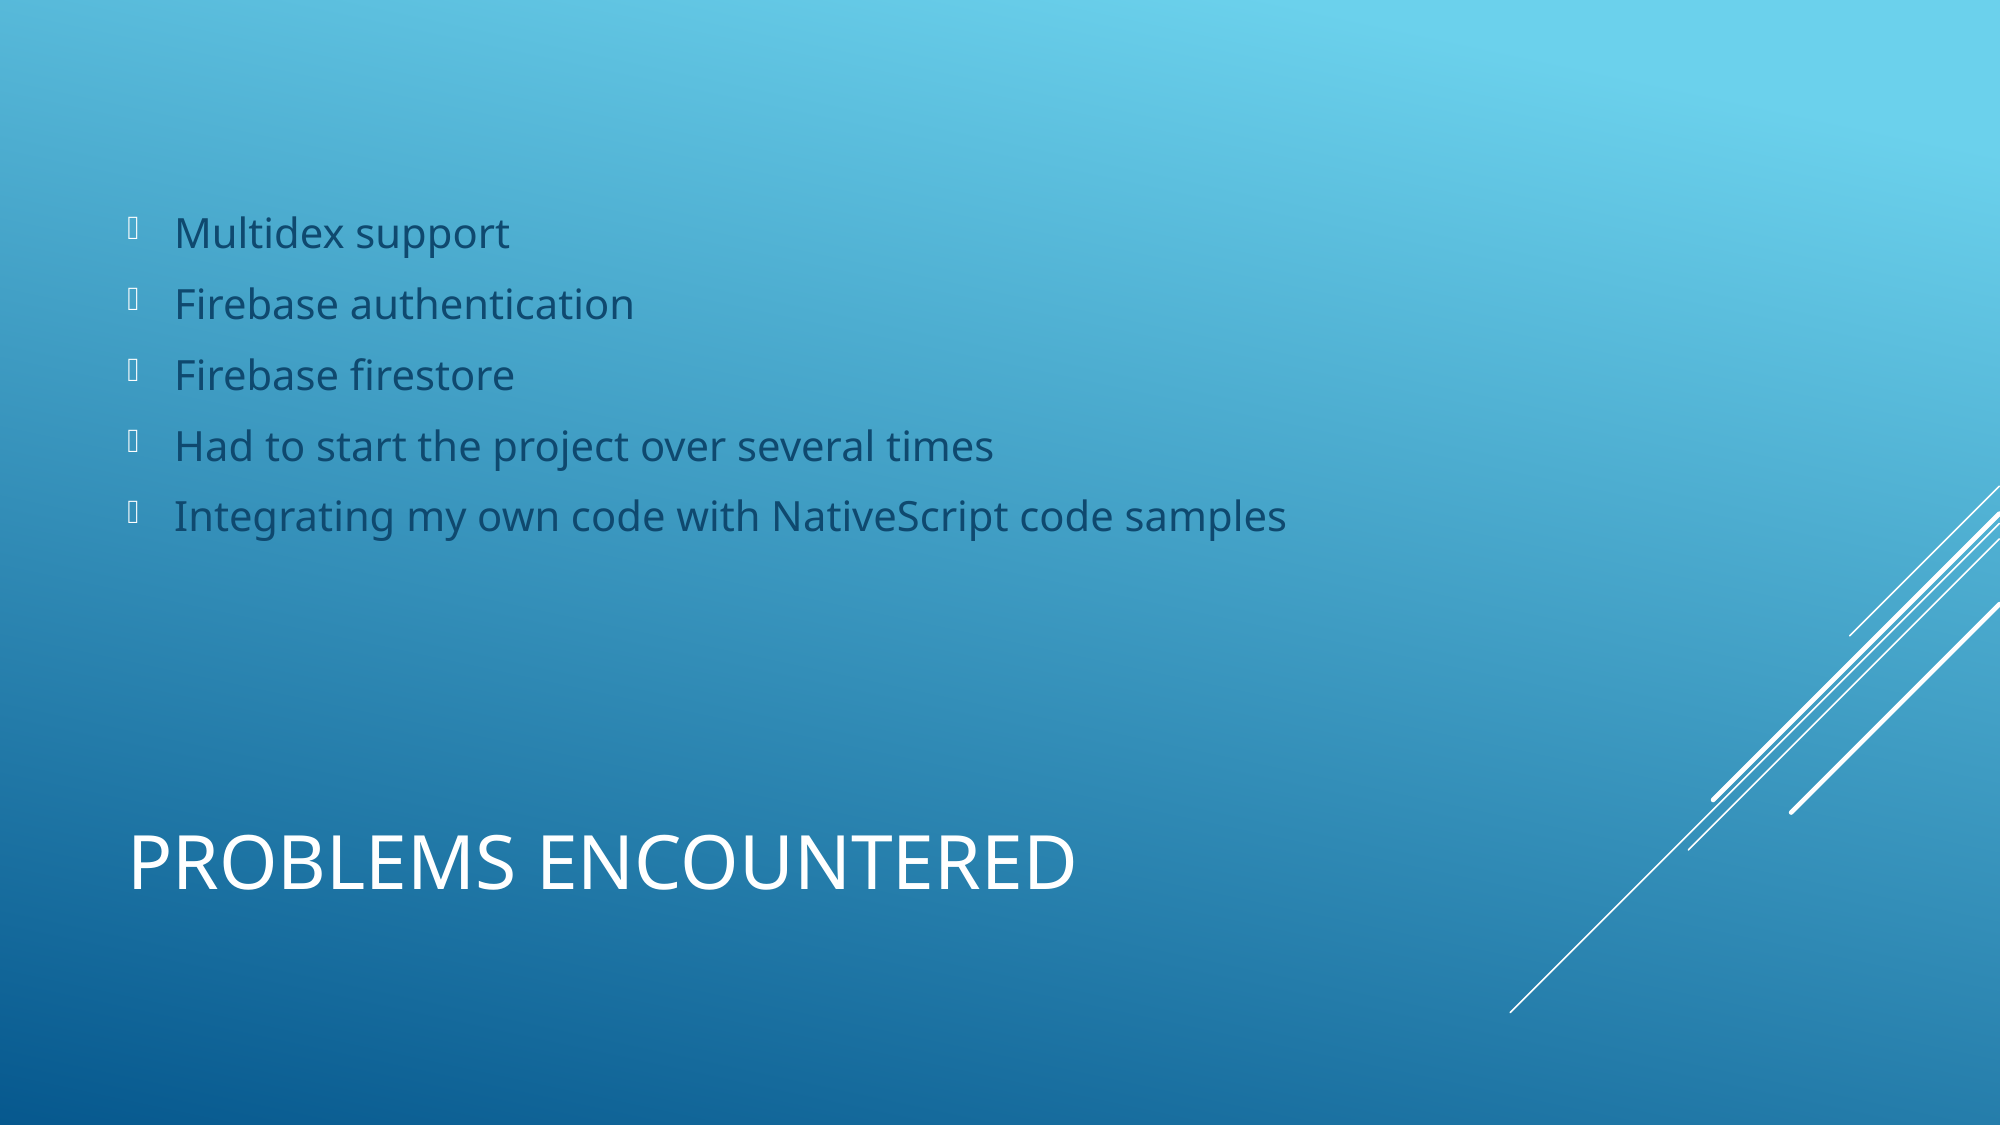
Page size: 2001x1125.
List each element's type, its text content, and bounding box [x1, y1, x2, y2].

title Problems Encountered [112, 736, 1513, 984]
list Multidex support Firebase authentication Firebase firestore Had to start the project over several times Integrating my own code with NativeScript code samples [112, 112, 1513, 706]
